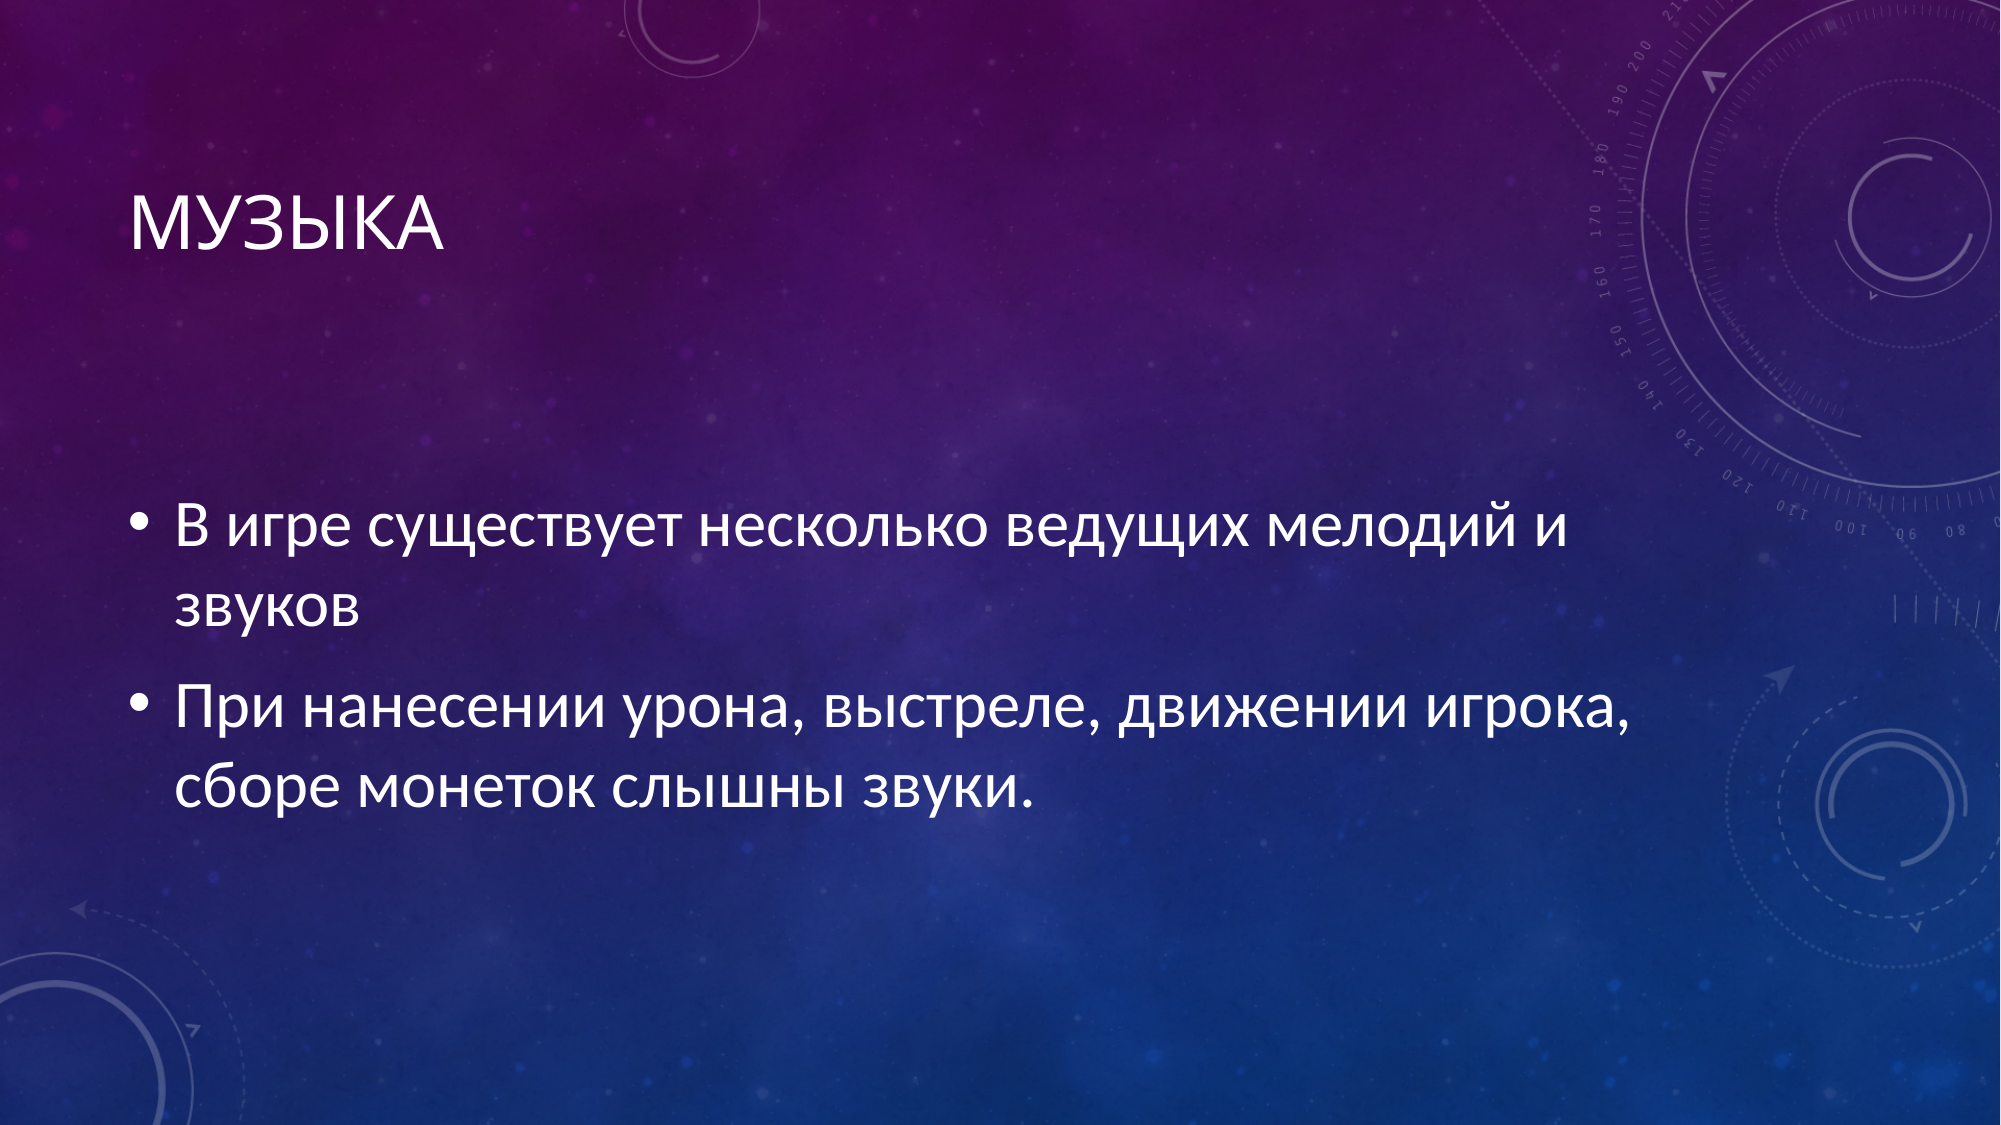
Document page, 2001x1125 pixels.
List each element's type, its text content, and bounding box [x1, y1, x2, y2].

title Музыка [112, 99, 1775, 339]
list В игре существует несколько ведущих мелодий и звуков При нанесении урона, выстреле, движении игрока, сборе монеток слышны звуки. [112, 351, 1775, 950]
picture [0, 0, 2001, 1125]
